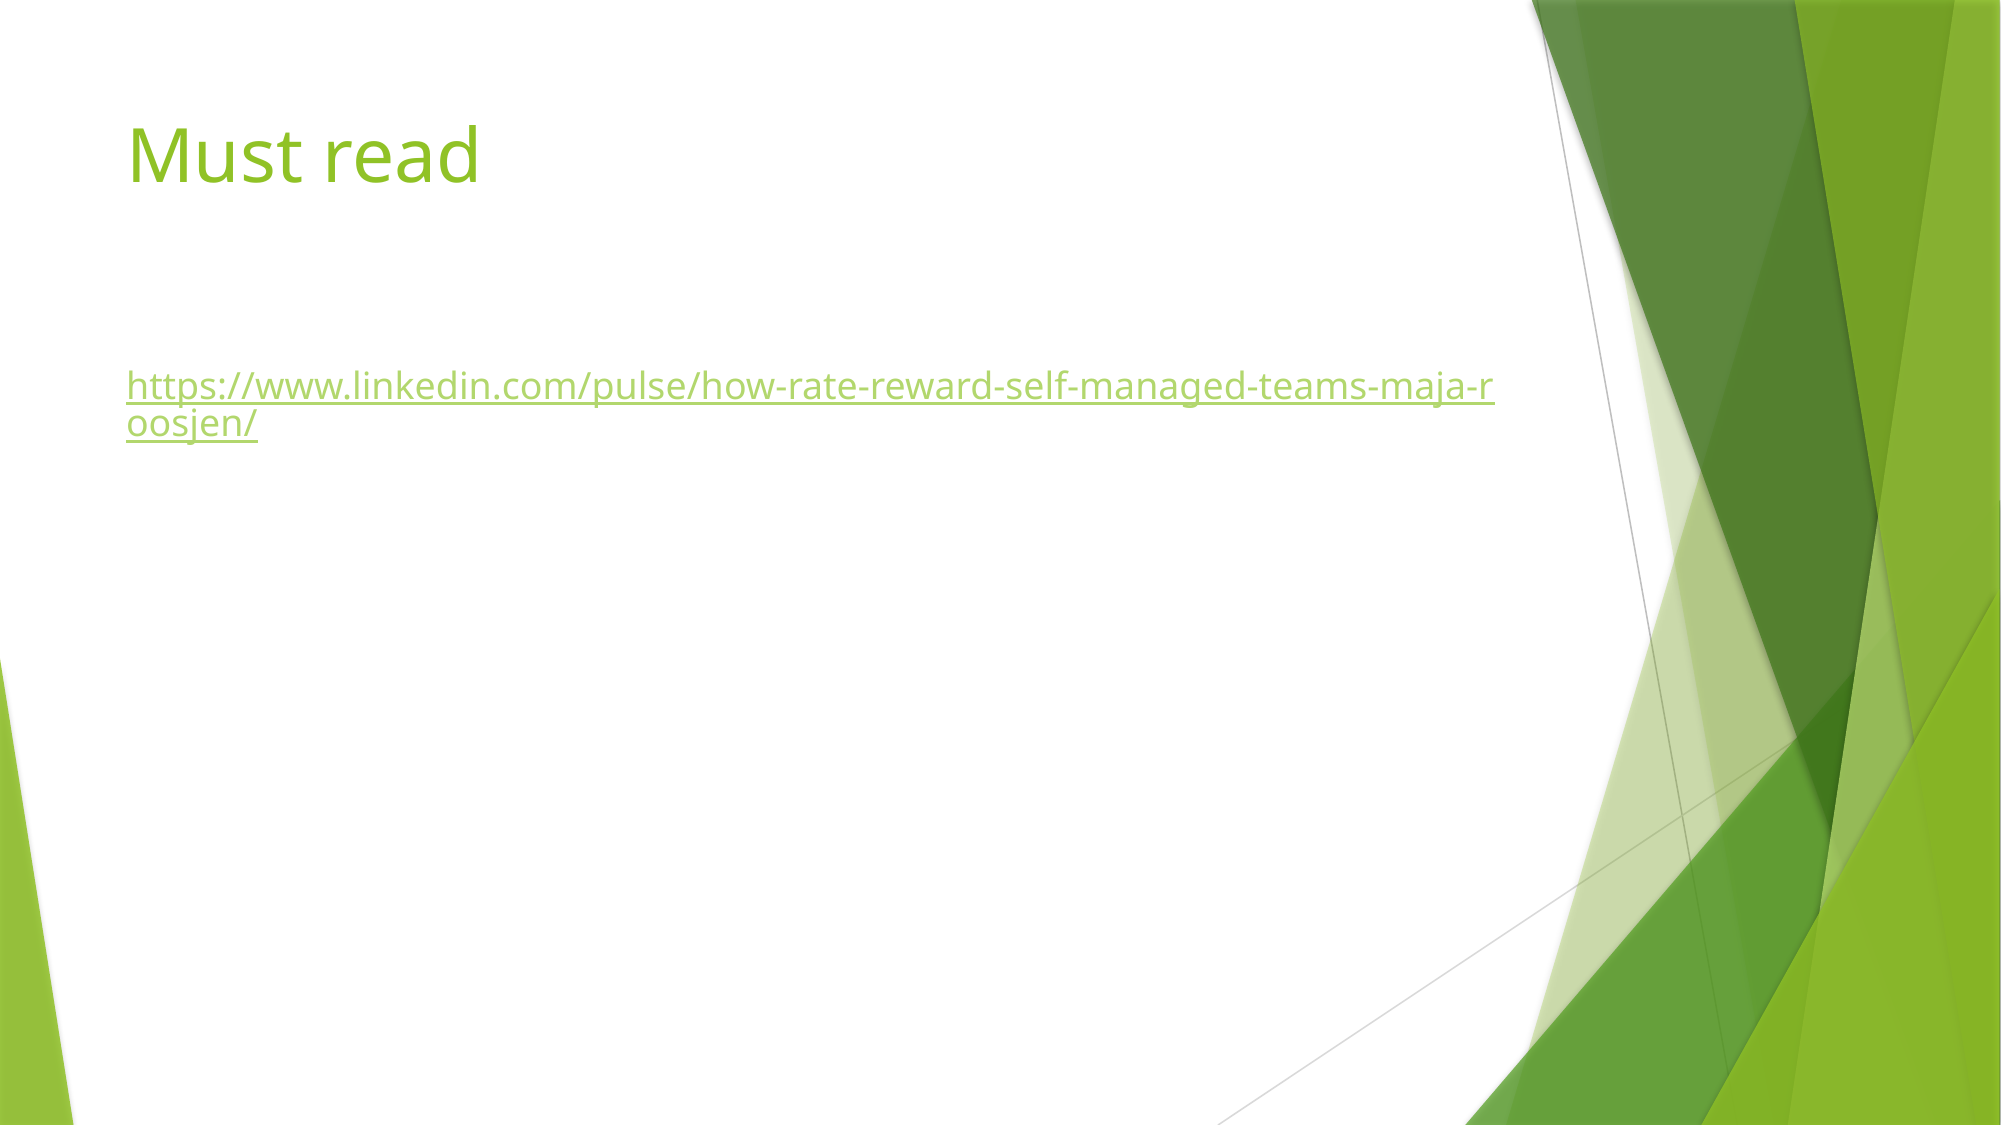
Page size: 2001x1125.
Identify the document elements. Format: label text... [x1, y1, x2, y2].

title Must read [111, 99, 1522, 317]
list https://www.linkedin.com/pulse/how-rate-reward-self-managed-teams-maja-roosjen/ [111, 354, 1522, 992]
